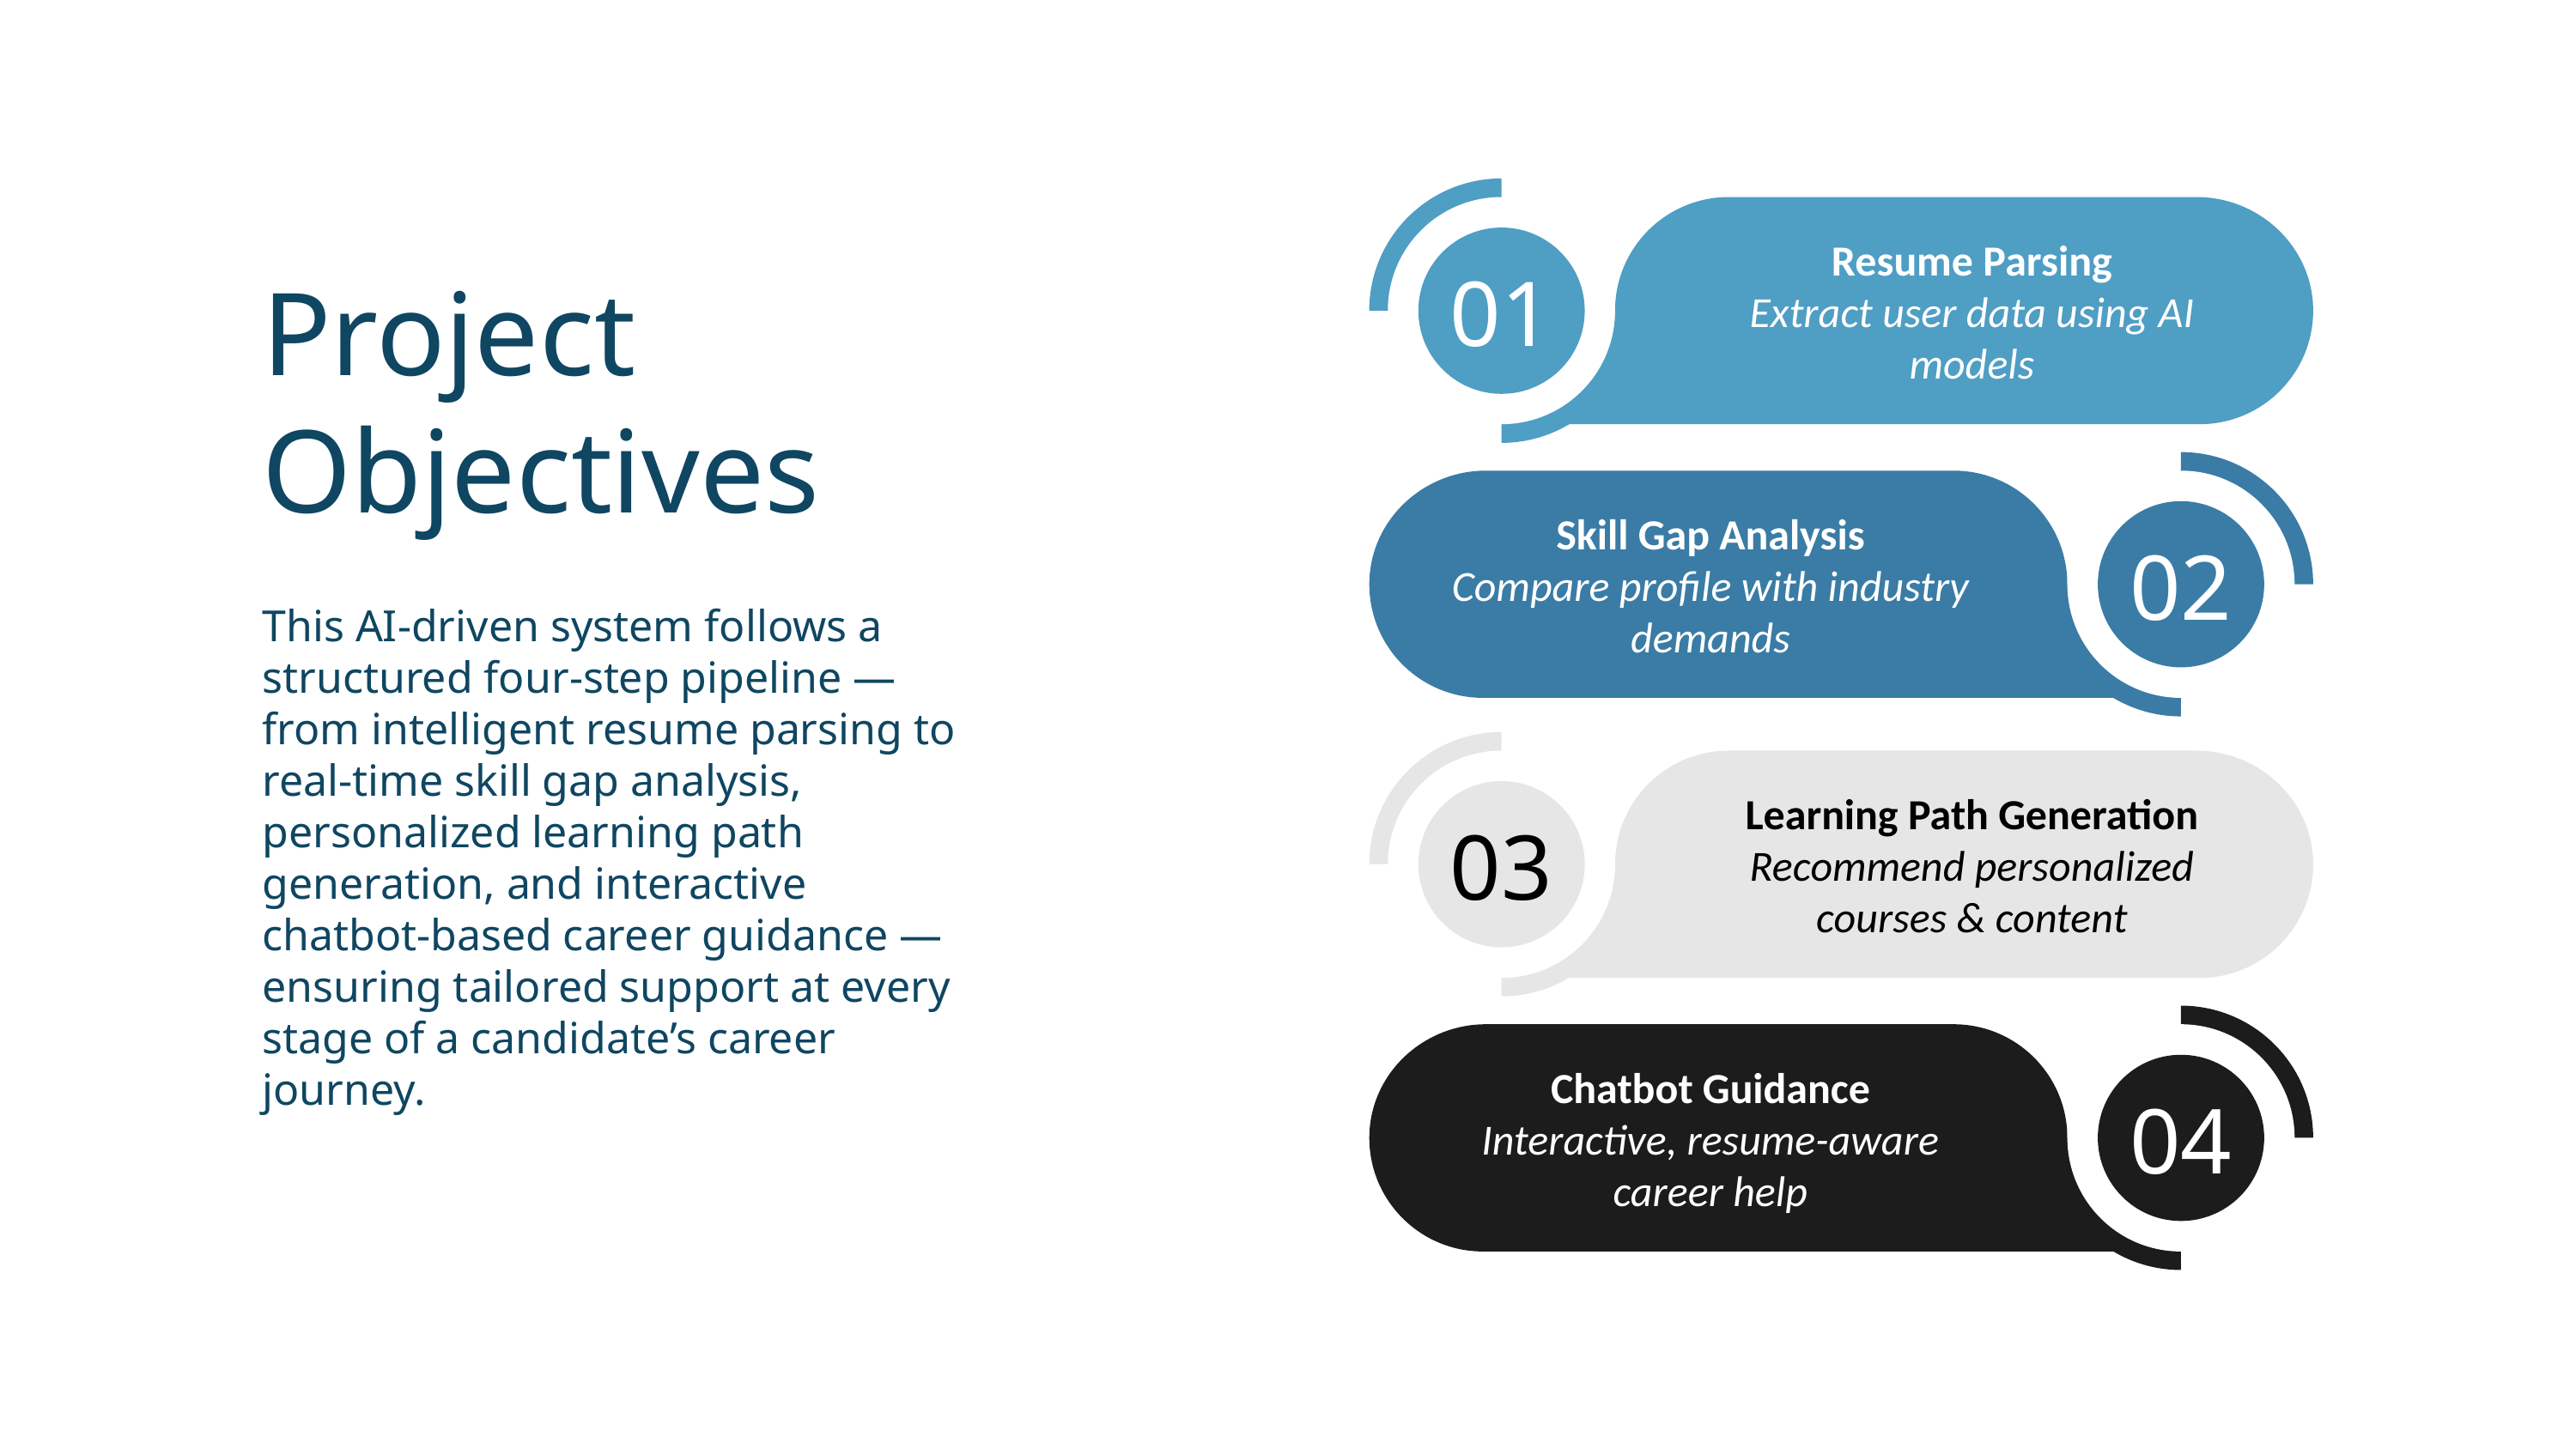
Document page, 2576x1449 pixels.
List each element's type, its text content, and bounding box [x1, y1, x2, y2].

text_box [1368, 452, 2314, 717]
text_box This AI-driven system follows a structured four-step pipeline — from intelligent resume parsing to real-time skill gap analysis, personalized learning path generation, and interactive chatbot-based career guidance — ensuring tailored support at every stage of a candidate’s career journey. [236, 573, 999, 1222]
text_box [1368, 1005, 2314, 1270]
text_box Project Objectives [236, 279, 937, 518]
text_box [1369, 178, 2314, 444]
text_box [1369, 731, 2314, 997]
